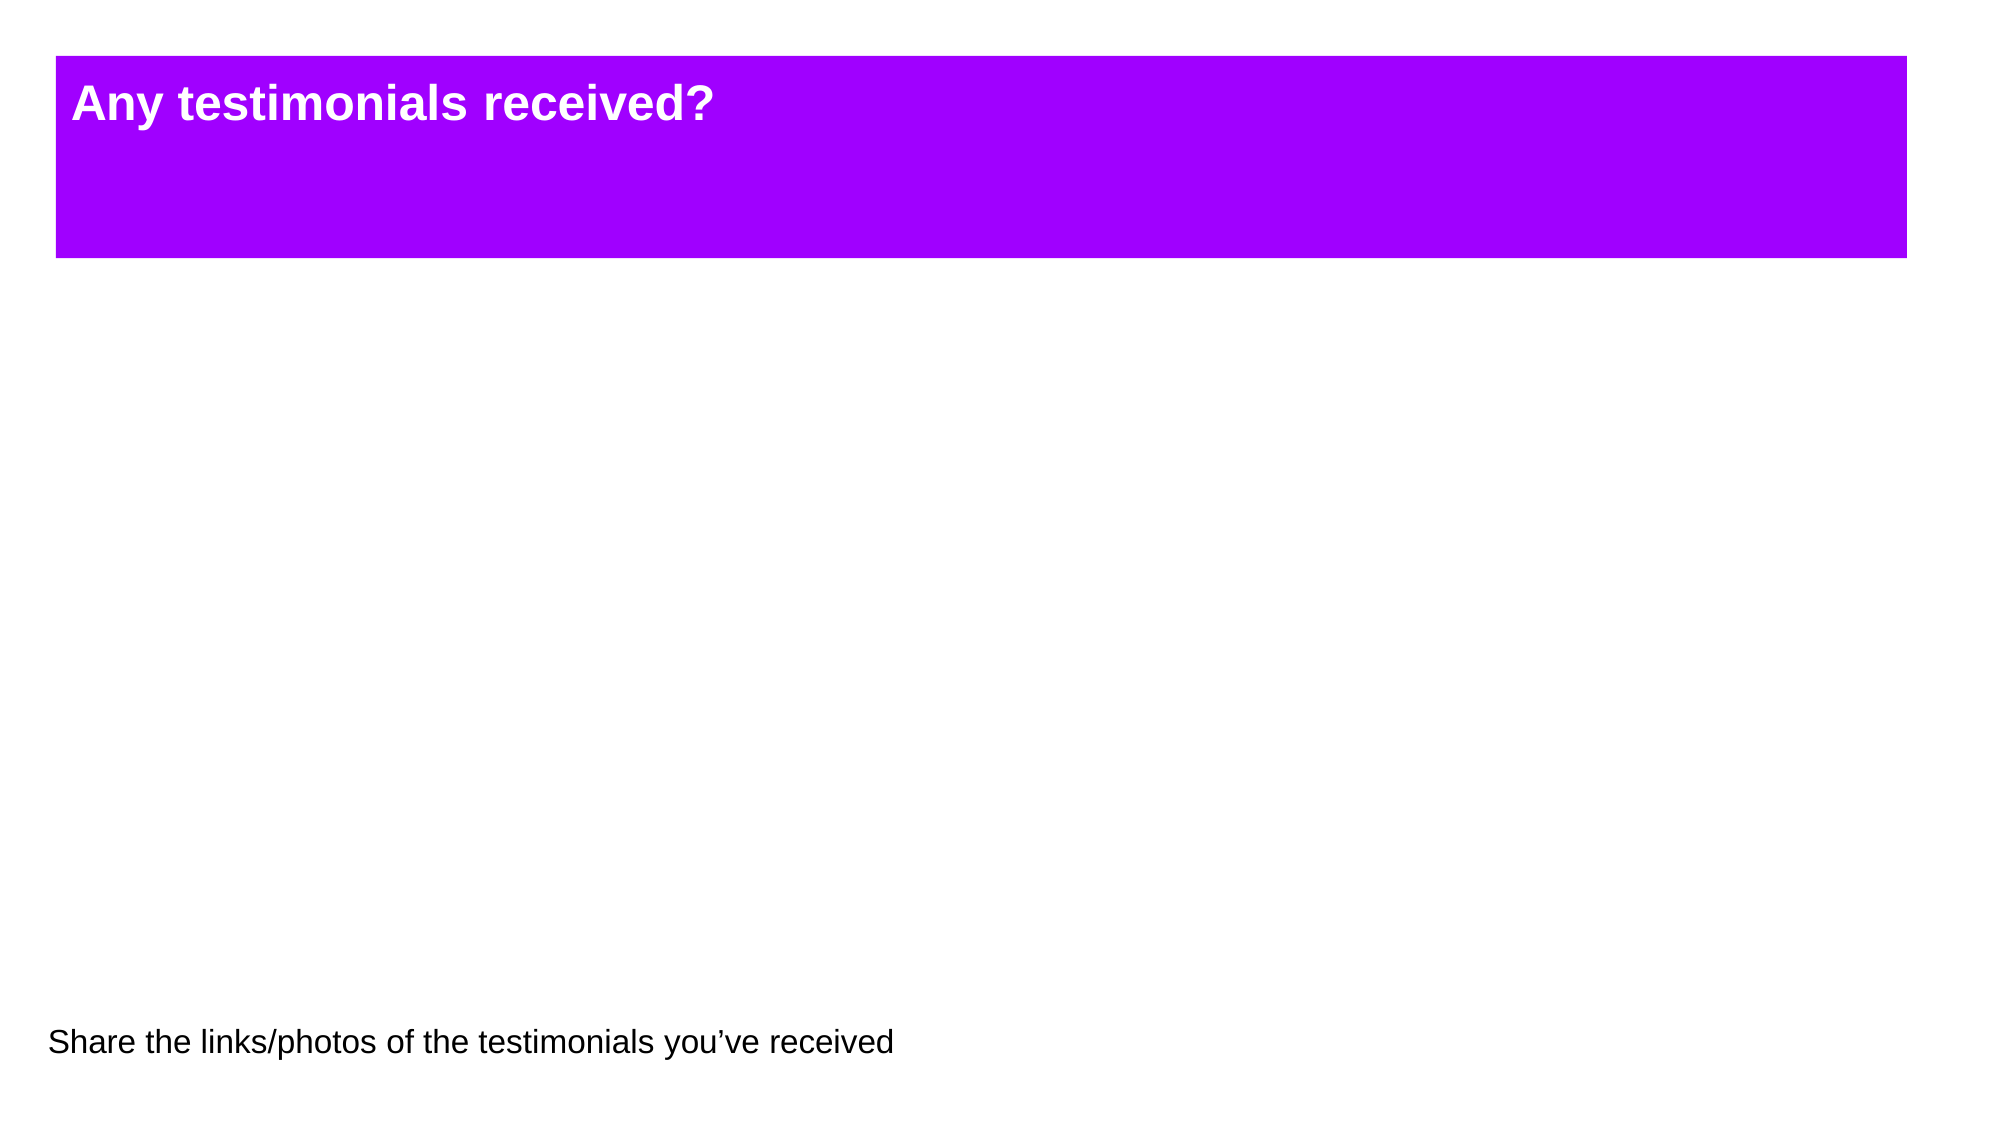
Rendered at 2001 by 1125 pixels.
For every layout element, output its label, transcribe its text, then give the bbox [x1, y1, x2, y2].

title Any testimonials received? [55, 55, 1907, 259]
text_box Share the links/photos of the testimonials you’ve received [45, 1018, 899, 1061]
